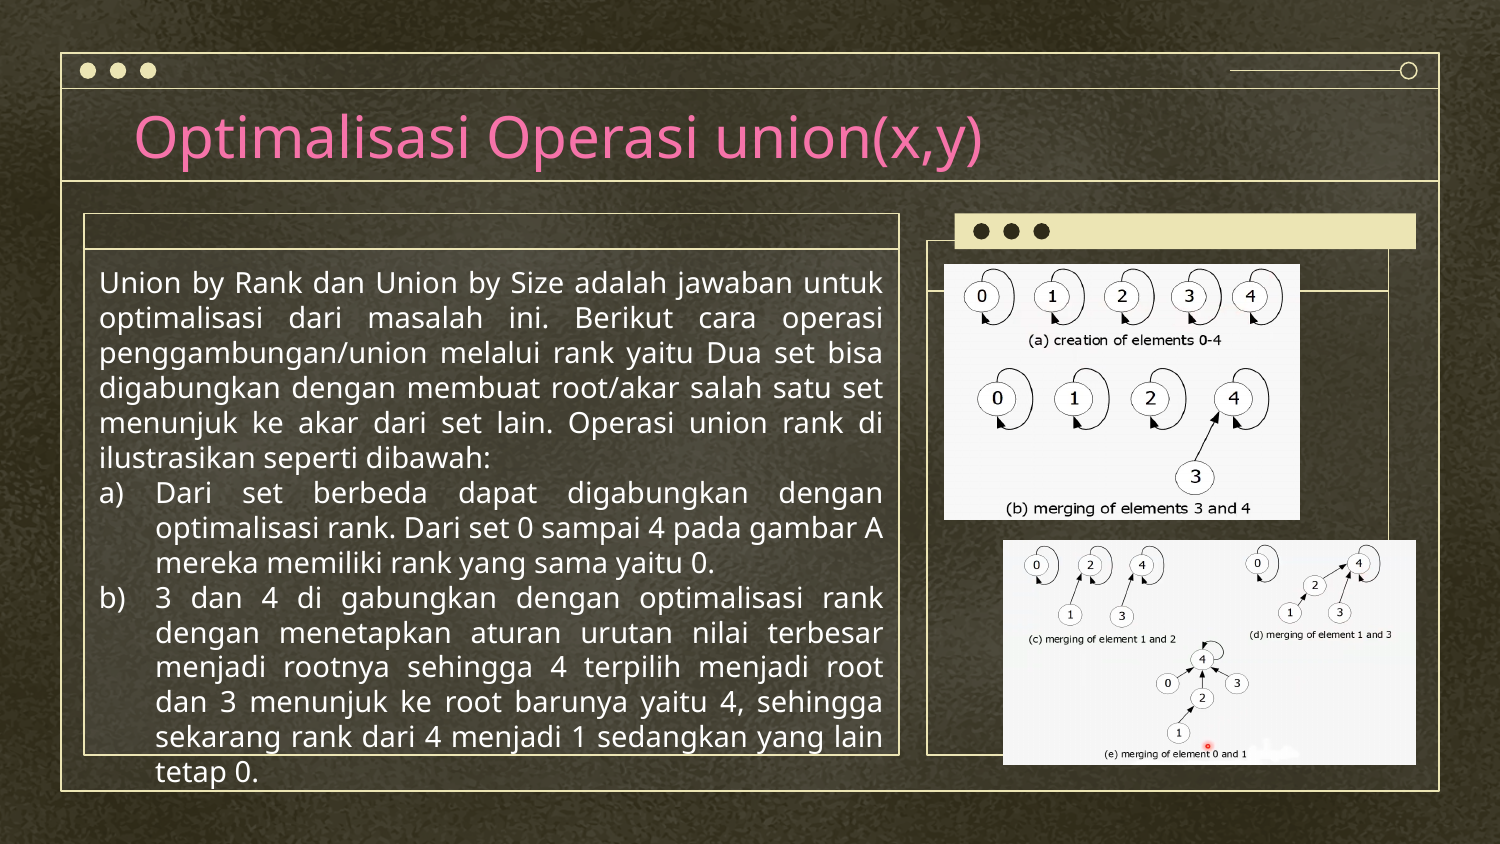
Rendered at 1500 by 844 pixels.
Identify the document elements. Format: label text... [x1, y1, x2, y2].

subtitle Union by Rank dan Union by Size adalah jawaban untuk optimalisasi dari masalah ini. Berikut cara operasi penggambungan/union melalui rank yaitu Dua set bisa digabungkan dengan membuat root/akar salah satu set menunjuk ke akar dari set lain. Operasi union rank di ilustrasikan seperti dibawah: Dari set berbeda dapat digabungkan dengan optimalisasi rank. Dari set 0 sampai 4 pada gambar A mereka memiliki rank yang sama yaitu 0. 3 dan 4 di gabungkan dengan optimalisasi rank dengan menetapkan aturan urutan nilai terbesar menjadi rootnya sehingga 4 terpilih menjadi root dan 3 menunjuk ke root barunya yaitu 4, sehingga sekarang rank dari 4 menjadi 1 sedangkan yang lain tetap 0. [83, 657, 900, 756]
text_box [926, 240, 1389, 756]
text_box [954, 213, 1417, 250]
subtitle Union by Rank dan Union by Size adalah jawaban untuk optimalisasi dari masalah ini. Berikut cara operasi penggambungan/union melalui rank yaitu Dua set bisa digabungkan dengan membuat root/akar salah satu set menunjuk ke akar dari set lain. Operasi union rank di ilustrasikan seperti dibawah: Dari set berbeda dapat digabungkan dengan optimalisasi rank. Dari set 0 sampai 4 pada gambar A mereka memiliki rank yang sama yaitu 0. 3 dan 4 di gabungkan dengan optimalisasi rank dengan menetapkan aturan urutan nilai terbesar menjadi rootnya sehingga 4 terpilih menjadi root dan 3 menunjuk ke root barunya yaitu 4, sehingga sekarang rank dari 4 menjadi 1 sedangkan yang lain tetap 0. [83, 366, 900, 656]
picture [1003, 540, 1417, 765]
title Optimalisasi Operasi union(x,y) [118, 88, 1382, 182]
text_box [83, 213, 900, 250]
text_box [0, 0, 1500, 75]
subtitle Union by Rank dan Union by Size adalah jawaban untuk optimalisasi dari masalah ini. Berikut cara operasi penggambungan/union melalui rank yaitu Dua set bisa digabungkan dengan membuat root/akar salah satu set menunjuk ke akar dari set lain. Operasi union rank di ilustrasikan seperti dibawah: Dari set berbeda dapat digabungkan dengan optimalisasi rank. Dari set 0 sampai 4 pada gambar A mereka memiliki rank yang sama yaitu 0. 3 dan 4 di gabungkan dengan optimalisasi rank dengan menetapkan aturan urutan nilai terbesar menjadi rootnya sehingga 4 terpilih menjadi root dan 3 menunjuk ke root barunya yaitu 4, sehingga sekarang rank dari 4 menjadi 1 sedangkan yang lain tetap 0. [83, 250, 900, 365]
picture [944, 263, 1300, 520]
